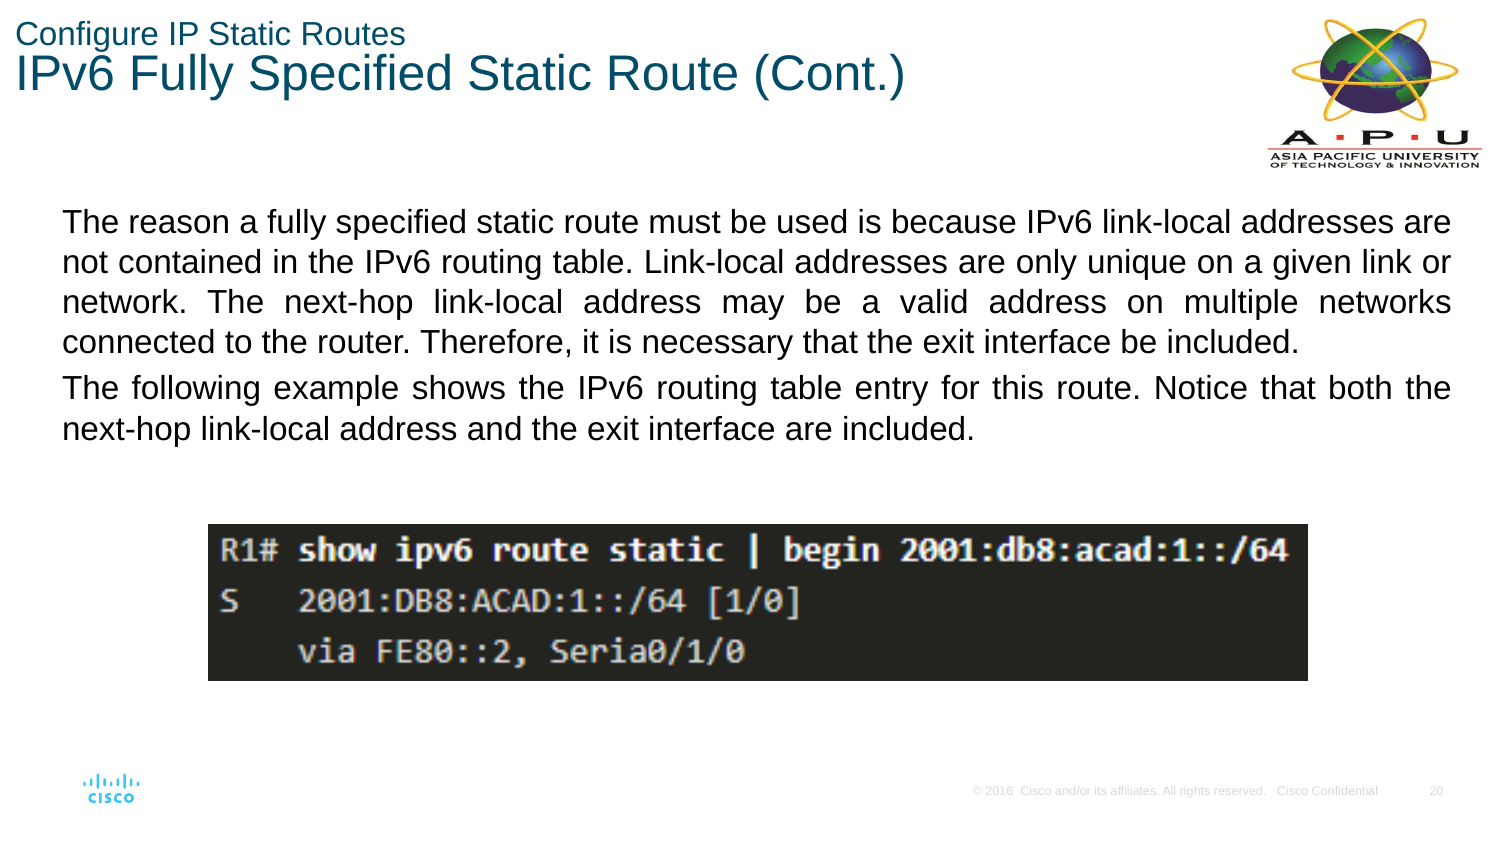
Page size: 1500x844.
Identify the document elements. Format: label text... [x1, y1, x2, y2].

title Configure IP Static Routes IPv6 Fully Specified Static Route (Cont.) [0, 0, 1369, 121]
picture [208, 523, 1308, 681]
picture [1251, 0, 1500, 187]
list The reason a fully specified static route must be used is because IPv6 link-local addresses are not contained in the IPv6 routing table. Link-local addresses are only unique on a given link or network. The next-hop link-local address may be a valid address on multiple networks connected to the router. Therefore, it is necessary that the exit interface be included. The following example shows the IPv6 routing table entry for this route. Notice that both the next-hop link-local address and the exit interface are included. [47, 192, 1470, 495]
